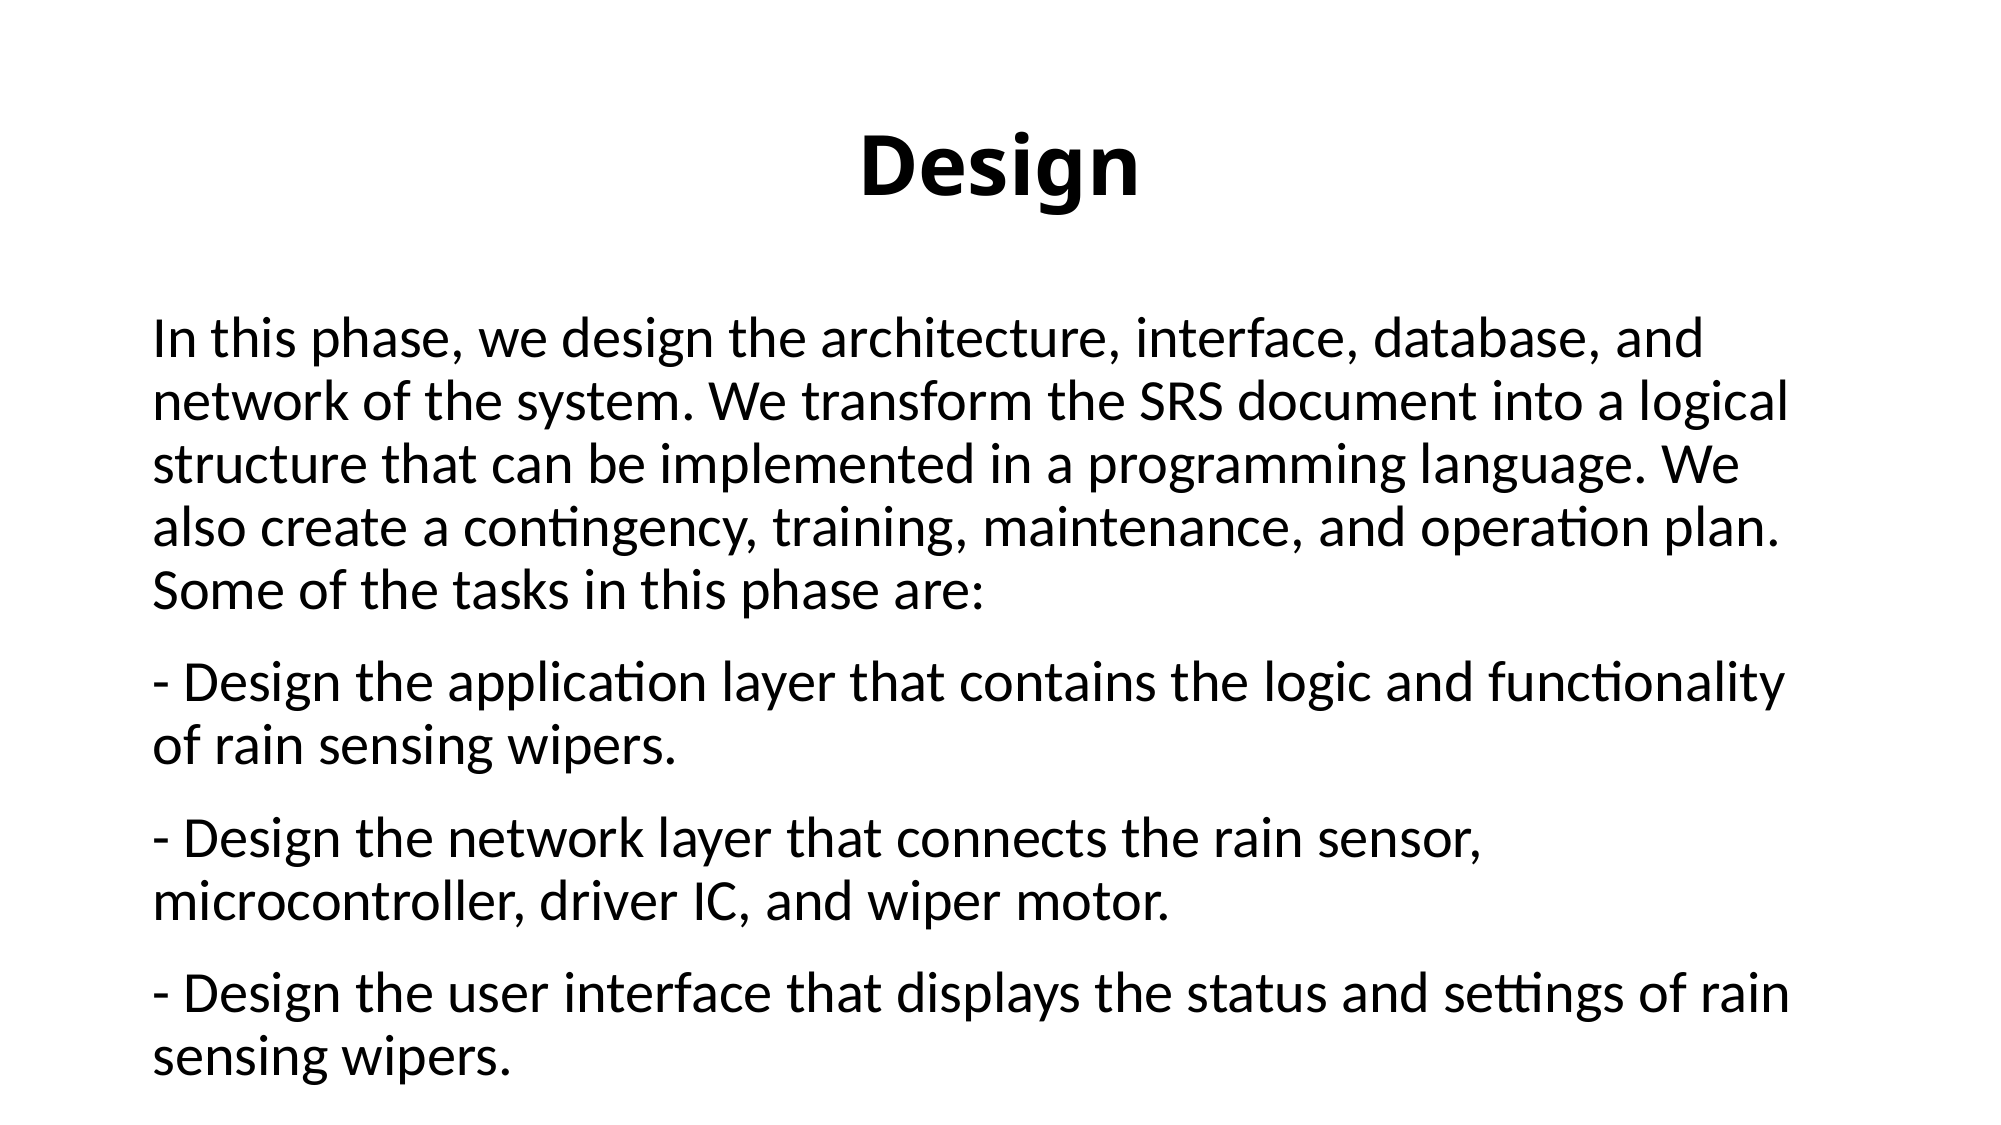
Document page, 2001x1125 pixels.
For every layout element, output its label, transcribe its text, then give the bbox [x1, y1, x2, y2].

title Design [137, 59, 1863, 278]
list In this phase, we design the architecture, interface, database, and network of the system. We transform the SRS document into a logical structure that can be implemented in a programming language. We also create a contingency, training, maintenance, and operation plan. Some of the tasks in this phase are: - Design the application layer that contains the logic and functionality of rain sensing wipers. - Design the network layer that connects the rain sensor, microcontroller, driver IC, and wiper motor. - Design the user interface that displays the status and settings of rain sensing wipers. - Design the database that stores the configuration and calibration data of rain sensing wipers. - Design the system interface that integrates rain sensing wipers with other components of the car. - Prepare a design document that specifies the software, hardware, functional, and network requirements of the system. [137, 299, 1863, 1014]
